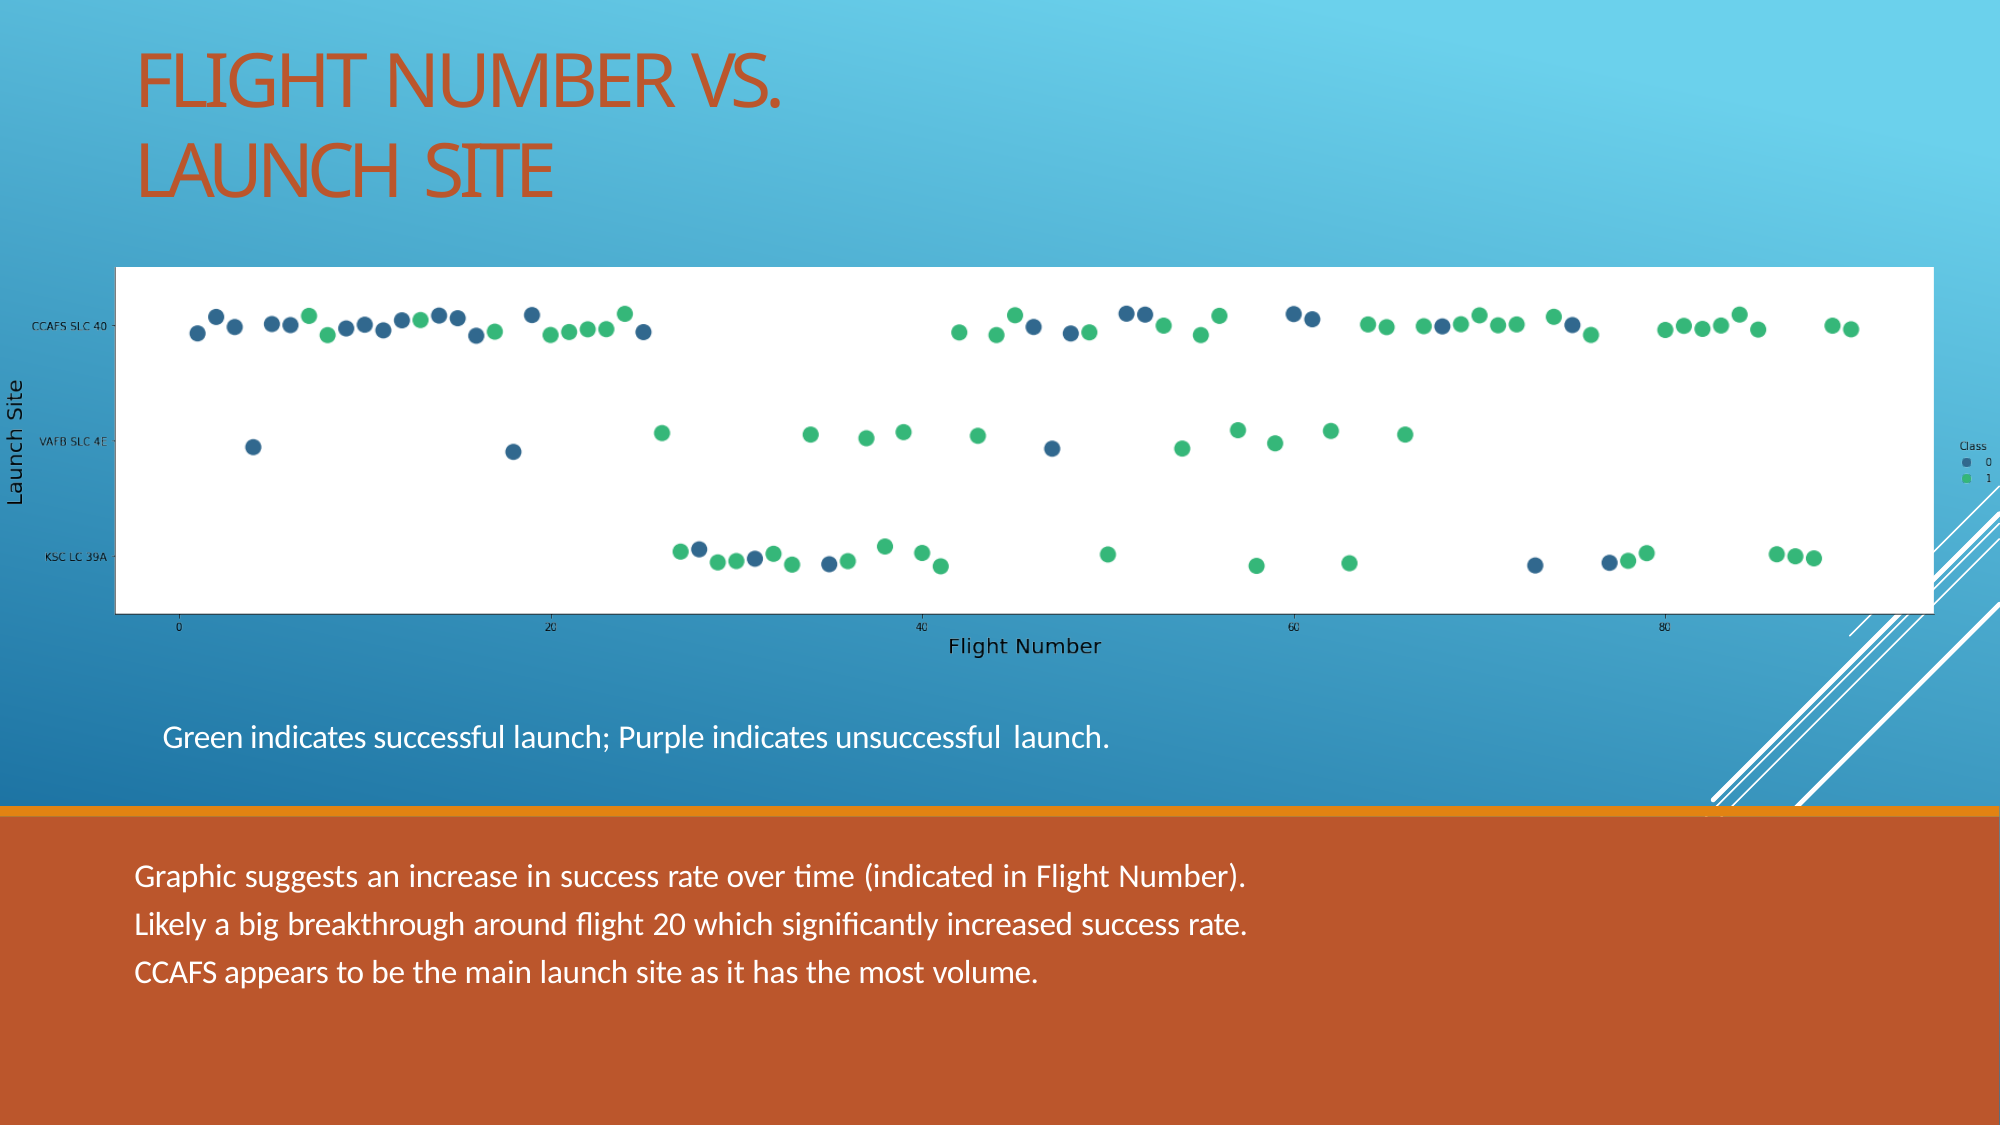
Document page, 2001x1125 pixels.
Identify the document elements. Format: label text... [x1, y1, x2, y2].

text_box [6, 267, 1992, 658]
text_box Green indicates successful launch; Purple indicates unsuccessful launch. [160, 712, 1122, 755]
slide_number 18 [1700, 658, 1888, 805]
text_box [0, 805, 2000, 1125]
title Flight Number vs. Launch Site [132, 26, 980, 217]
